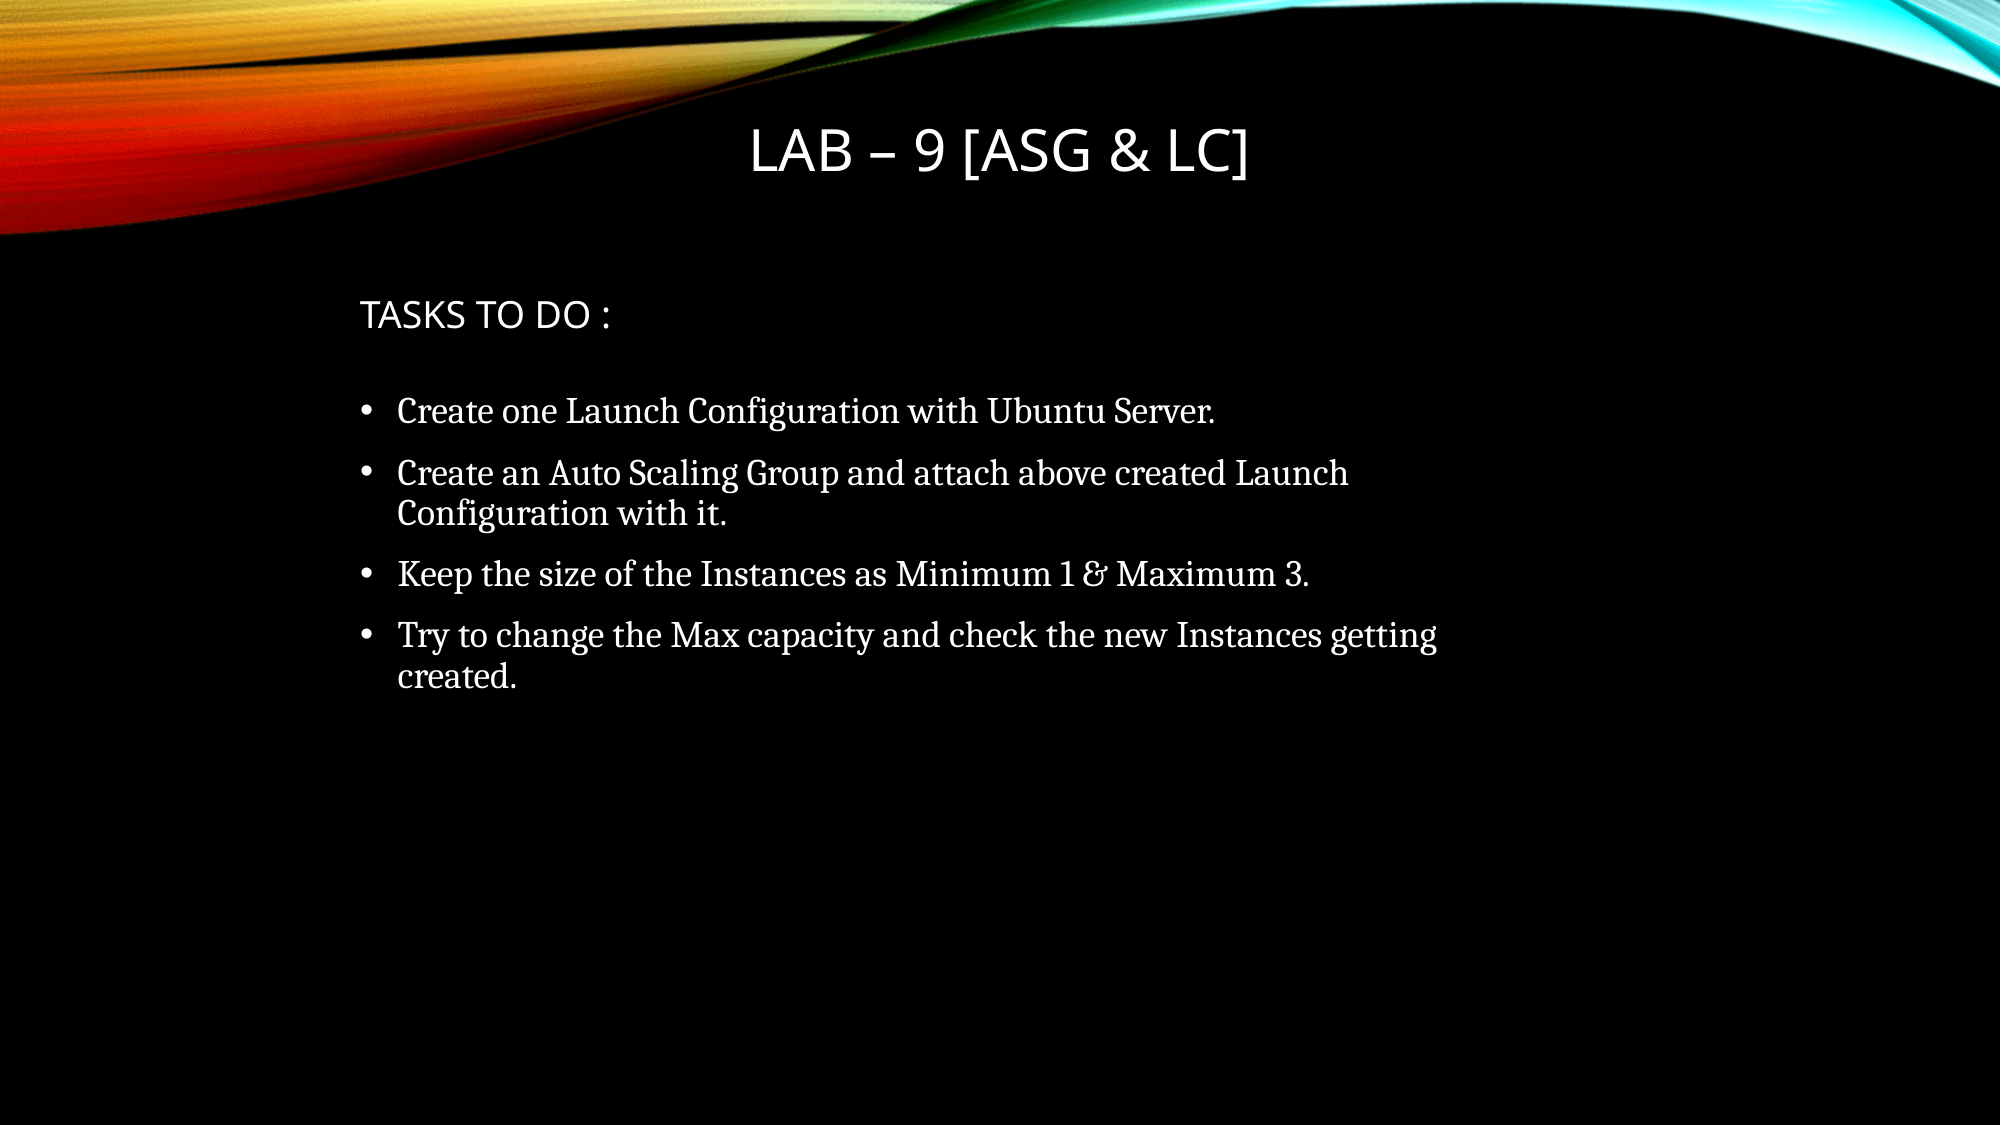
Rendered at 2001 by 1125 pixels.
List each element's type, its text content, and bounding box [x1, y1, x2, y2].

title LAB – 9 [ASG & LC] [137, 44, 1863, 262]
picture [0, 0, 2000, 237]
list Create one Launch Configuration with Ubuntu Server. Create an Auto Scaling Group and attach above created Launch Configuration with it. Keep the size of the Instances as Minimum 1 & Maximum 3. Try to change the Max capacity and check the new Instances getting created. [345, 389, 1558, 1012]
text_box TASKS TO DO : [345, 283, 1558, 389]
